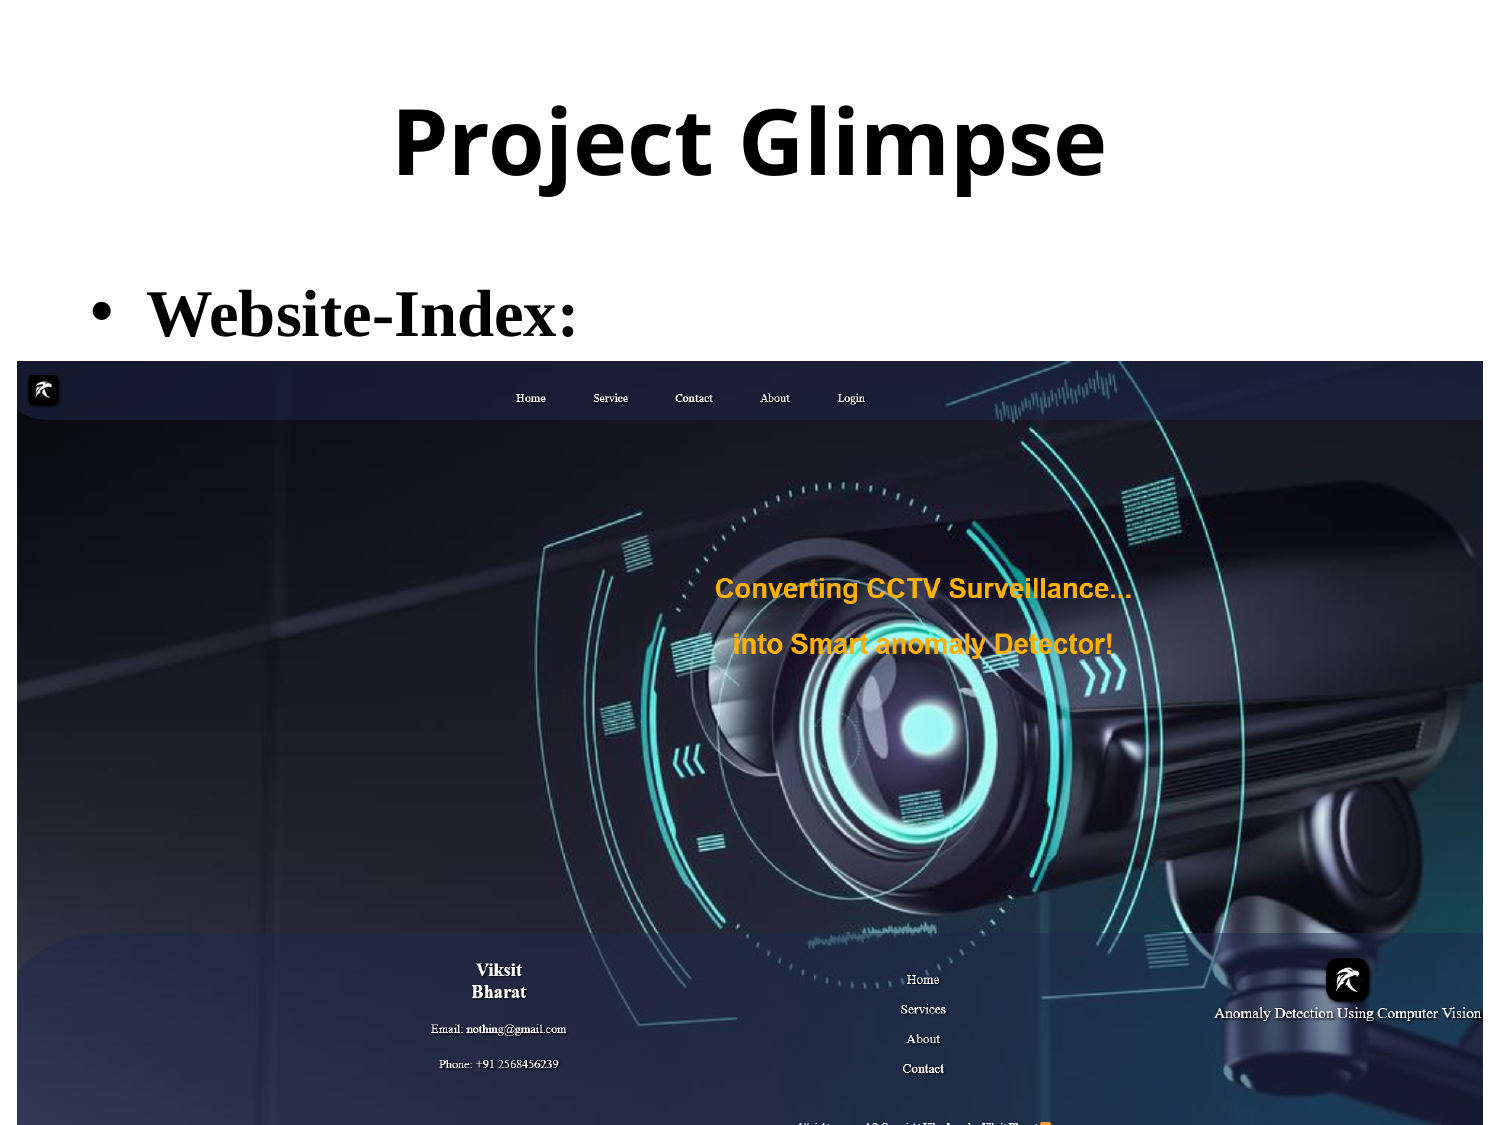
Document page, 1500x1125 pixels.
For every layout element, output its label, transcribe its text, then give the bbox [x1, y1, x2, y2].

picture [17, 361, 1483, 1125]
list Website-Index: [75, 262, 1425, 360]
title Project Glimpse [75, 45, 1425, 233]
